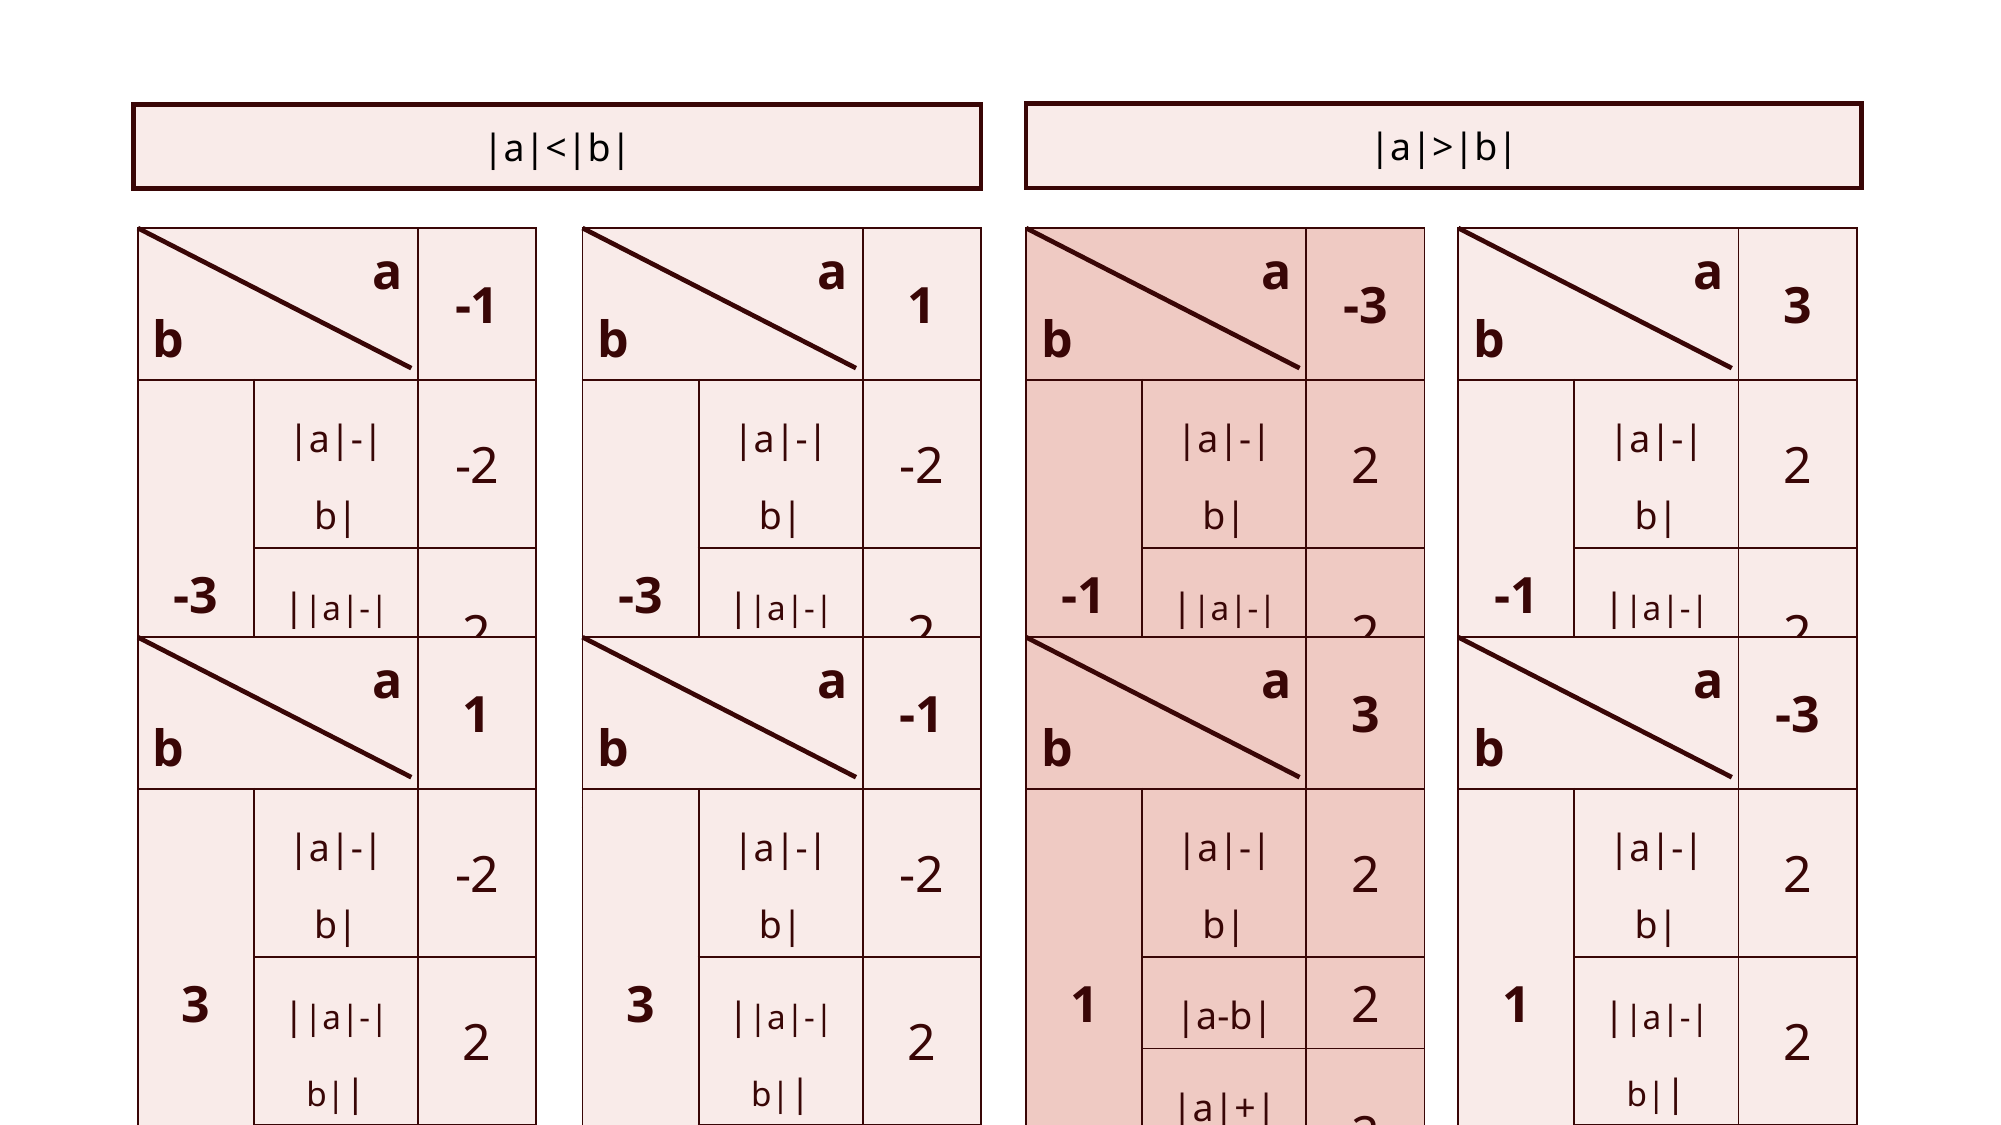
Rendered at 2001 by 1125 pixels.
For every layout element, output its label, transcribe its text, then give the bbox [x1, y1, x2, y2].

table_cell 2 [1307, 549, 1424, 636]
table_cell |a|-|b| [1575, 381, 1738, 547]
table_header -3 [1307, 229, 1424, 379]
table_cell 2 [1739, 958, 1856, 1124]
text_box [1458, 228, 1732, 369]
table_cell |a|-|b| [1143, 790, 1305, 956]
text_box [1458, 637, 1732, 778]
table_cell -1 [1459, 381, 1573, 636]
table_cell ||a|-|b|| [700, 958, 862, 1124]
table_cell -1 [1027, 381, 1141, 636]
table_header a b [1027, 229, 1305, 379]
table_cell |a-b| [1143, 958, 1305, 1048]
table_cell ||a|-|b|| [255, 958, 417, 1124]
table_header 3 [1307, 638, 1424, 788]
table_header a b [1027, 638, 1305, 788]
table_header -1 [419, 229, 535, 379]
table_cell |a|-|b| [255, 381, 417, 547]
table_cell ||a|-|b|| [255, 549, 417, 636]
table_cell 2 [419, 549, 535, 636]
table_cell ||a|-|b|| [1575, 549, 1738, 636]
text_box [137, 228, 412, 369]
table_cell -2 [419, 381, 535, 547]
table_header 1 [864, 229, 980, 379]
table_cell 2 [1739, 381, 1856, 547]
table_cell ||a|-|b|| [700, 549, 862, 636]
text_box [1026, 228, 1300, 369]
table_header a b [583, 638, 862, 788]
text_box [137, 637, 412, 778]
table_cell 1 [1027, 790, 1141, 1125]
table_header a b [1459, 638, 1738, 788]
text_box |a|>|b| [1026, 103, 1862, 189]
table_cell -2 [864, 790, 980, 956]
table_cell |a|-|b| [700, 381, 862, 547]
table_cell 2 [1307, 790, 1424, 956]
table_cell -3 [139, 381, 253, 636]
table_cell ||a|-|b|| [1143, 549, 1305, 636]
table_header -1 [864, 638, 980, 788]
table_cell |a|-|b| [1143, 381, 1305, 547]
table_cell 2 [1307, 1049, 1424, 1125]
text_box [582, 637, 857, 778]
table_cell 3 [583, 790, 698, 1125]
table_cell 1 [1459, 790, 1573, 1125]
table_cell -2 [419, 790, 535, 956]
table_header 3 [1739, 229, 1856, 379]
table_cell 2 [1307, 958, 1424, 1048]
table_header a b [139, 229, 417, 379]
text_box |a|<|b| [133, 104, 982, 189]
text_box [582, 228, 857, 369]
table_cell -2 [864, 381, 980, 547]
table_cell |a|-|b| [255, 790, 417, 956]
table_cell -3 [583, 381, 698, 636]
table_header a b [1459, 229, 1738, 379]
table_header 1 [419, 638, 535, 788]
table_header a b [139, 638, 417, 788]
table_header a b [583, 229, 862, 379]
table_header -3 [1739, 638, 1856, 788]
table_cell ||a|-|b|| [1575, 958, 1738, 1124]
table_cell |a|-|b| [1575, 790, 1738, 956]
table_cell 3 [139, 790, 253, 1125]
table_cell 2 [1739, 790, 1856, 956]
table_cell |a|-|b| [700, 790, 862, 956]
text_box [1026, 637, 1300, 778]
table_cell |a|+|b| [1143, 1049, 1305, 1125]
table_cell 2 [864, 549, 980, 636]
table_cell 2 [419, 958, 535, 1124]
table_cell 2 [864, 958, 980, 1124]
table_cell 2 [1739, 549, 1856, 636]
table_cell 2 [1307, 381, 1424, 547]
